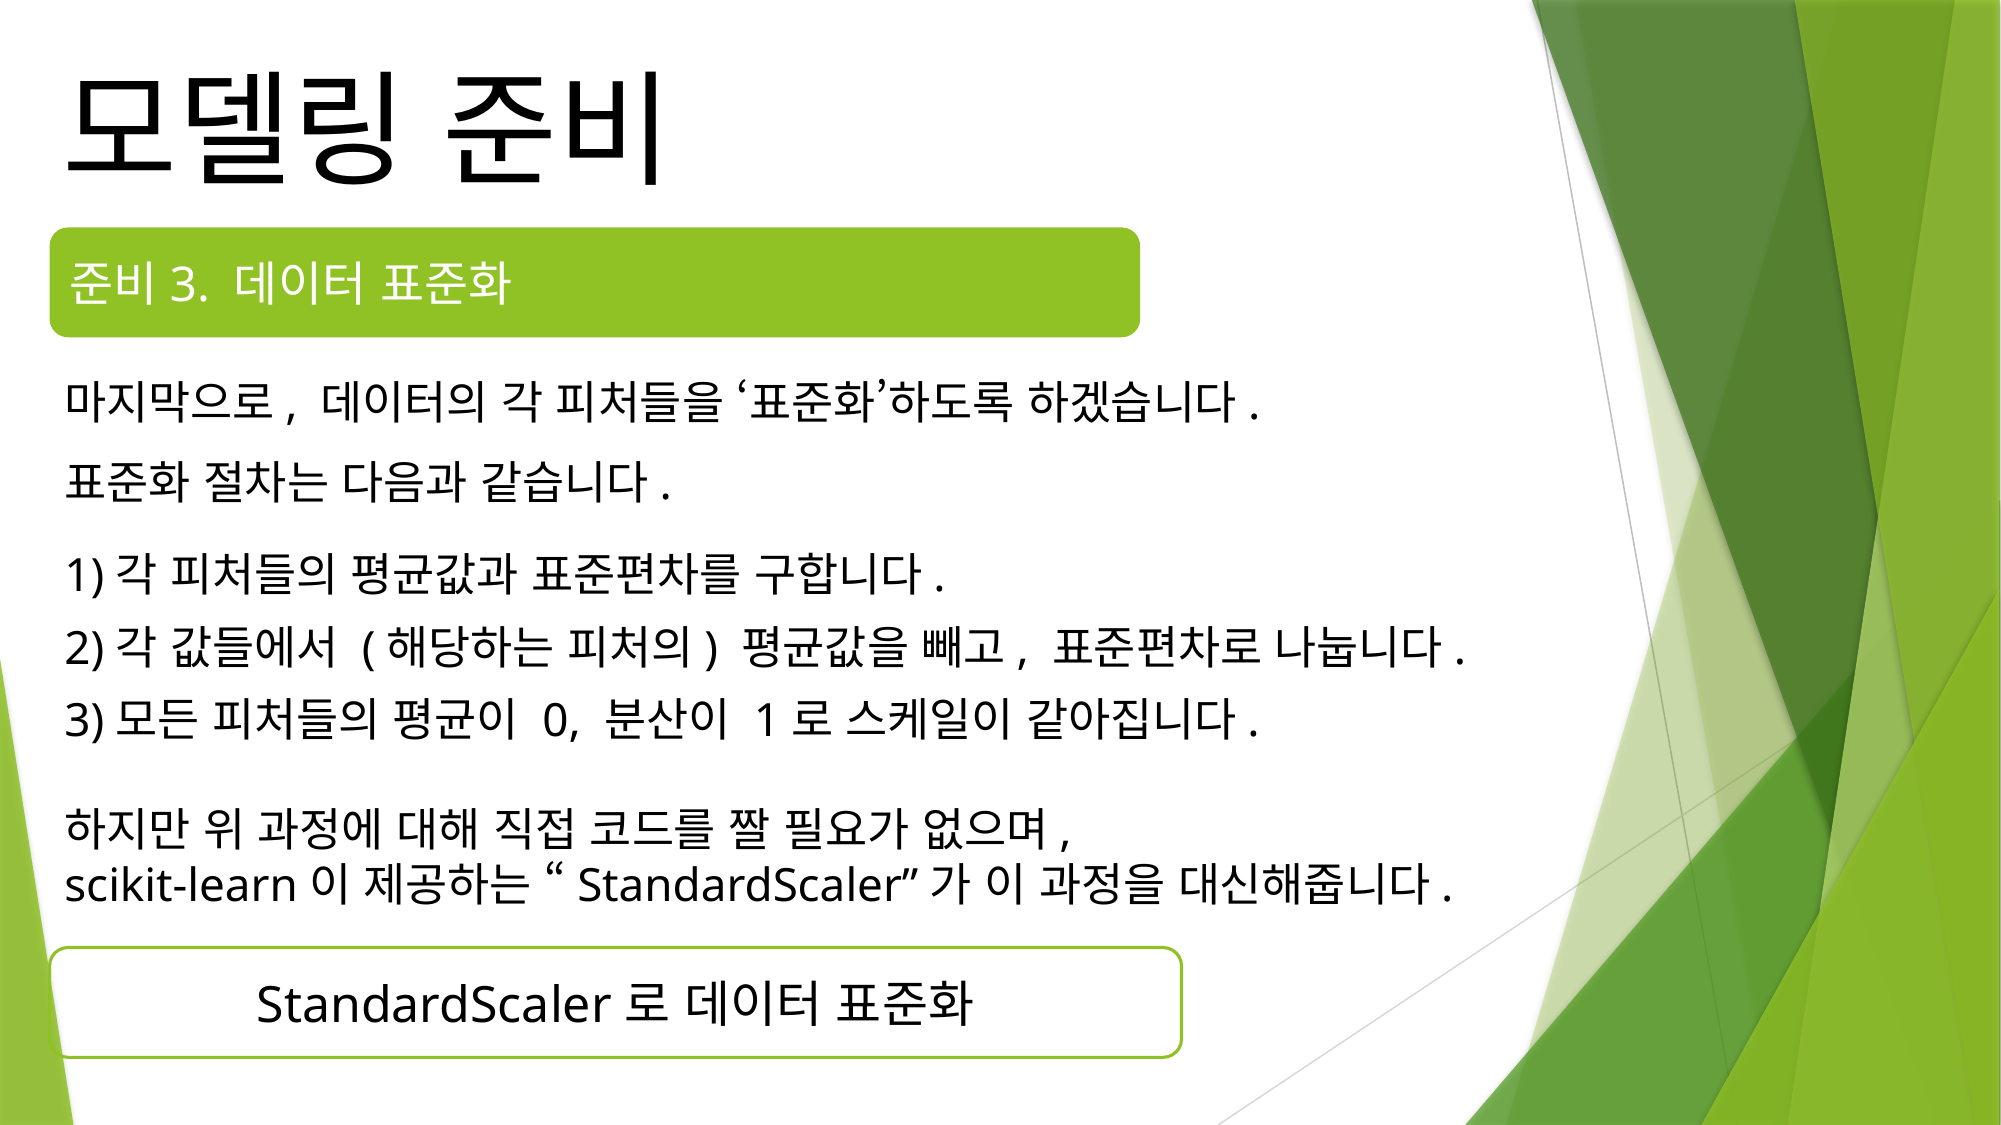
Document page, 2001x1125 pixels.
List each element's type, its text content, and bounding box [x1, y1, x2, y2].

text_box StandardScaler로 데이터 표준화 [47, 945, 1184, 1059]
text_box 마지막으로, 데이터의 각 피처들을 ‘표준화’하도록 하겠습니다. 표준화 절차는 다음과 같습니다. 1)각 피처들의 평균값과 표준편차를 구합니다. 2)각 값들에서 (해당하는 피처의) 평균값을 빼고, 표준편차로 나눕니다. 3)모든 피처들의 평균이 0, 분산이 1로 스케일이 같아집니다. 하지만 위 과정에 대해 직접 코드를 짤 필요가 없으며, scikit-learn이 제공하는 “StandardScaler”가 이 과정을 대신해줍니다. [49, 366, 1950, 919]
text_box 모델링 준비 [48, 43, 688, 209]
text_box 준비3. 데이터 표준화 [47, 225, 1142, 339]
